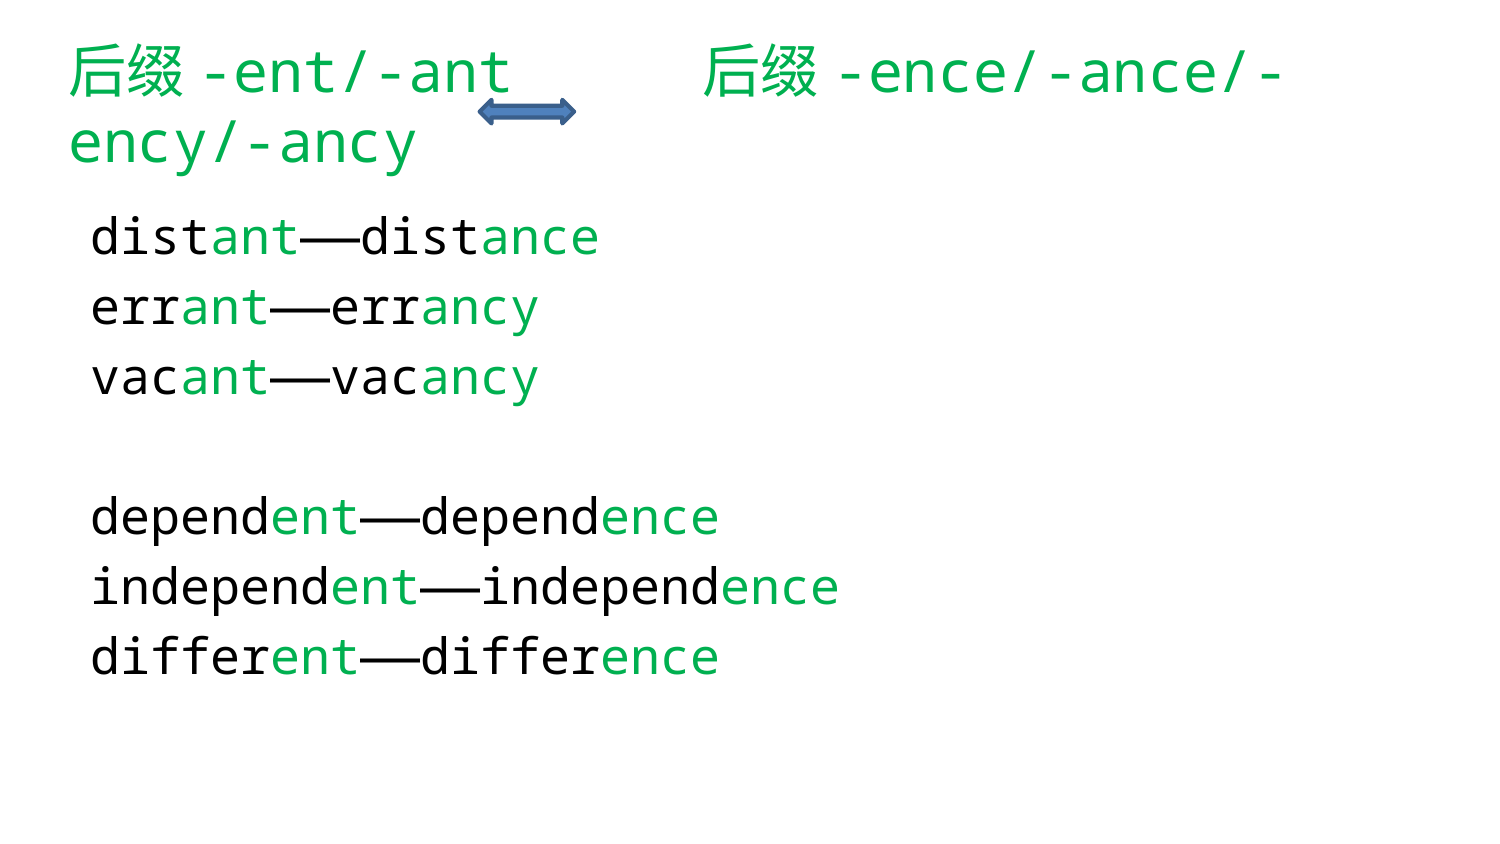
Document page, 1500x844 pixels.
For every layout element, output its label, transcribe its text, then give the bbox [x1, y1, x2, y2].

title 后缀-ent/-ant 后缀-ence/-ance/-ency/-ancy [53, 33, 1425, 175]
text_box [477, 97, 577, 126]
list distant——distance errant——errancy vacant——vacancy dependent——dependence independent——independence different——difference [75, 196, 1425, 754]
